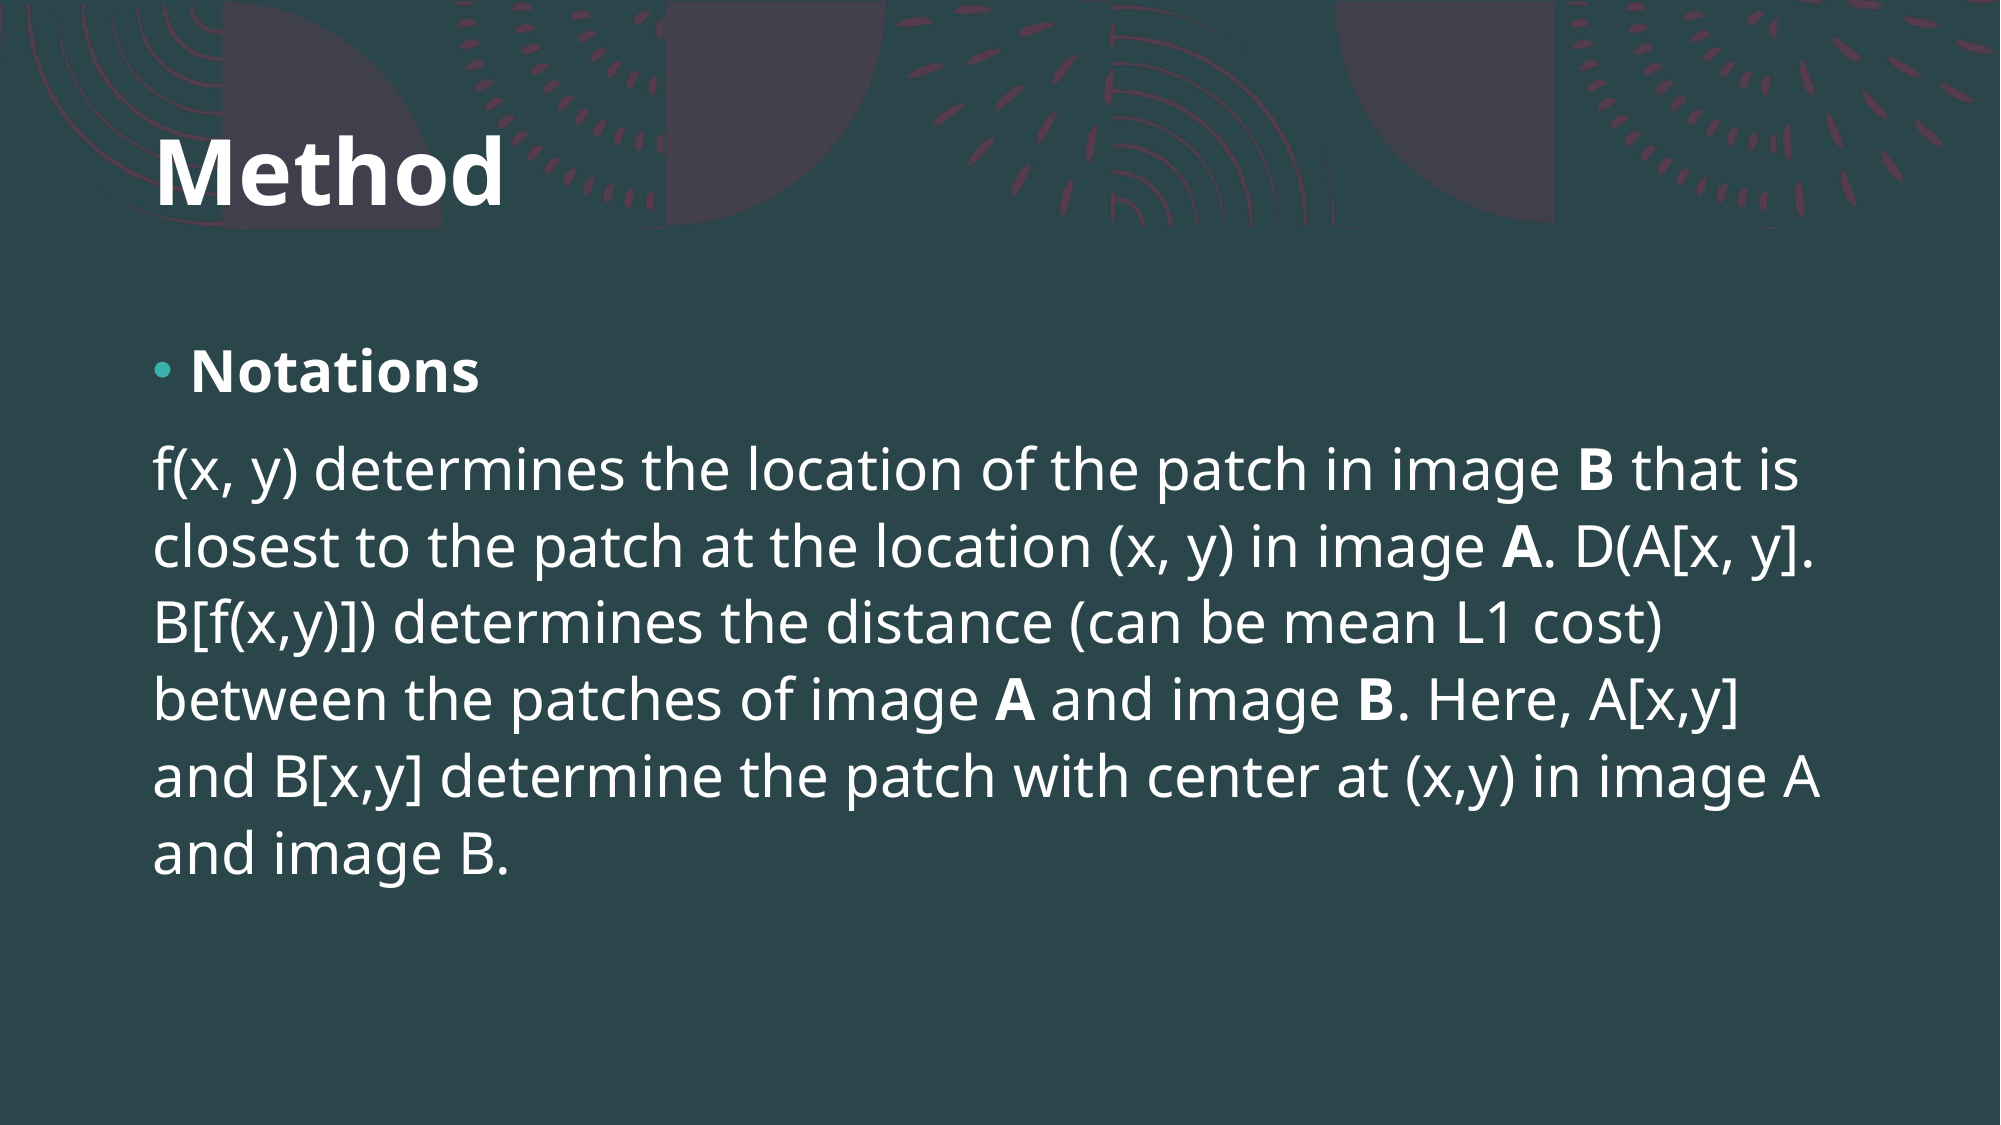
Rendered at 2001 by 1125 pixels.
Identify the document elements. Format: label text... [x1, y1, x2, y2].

title Method [137, 60, 1863, 278]
list Notations f(x, y) determines the location of the patch in image B that is closest to the patch at the location (x, y) in image A. D(A[x, y]. B[f(x,y)]) determines the distance (can be mean L1 cost) between the patches of image A and image B. Here, A[x,y] and B[x,y] determine the patch with center at (x,y) in image A and image B. [137, 319, 1863, 1009]
